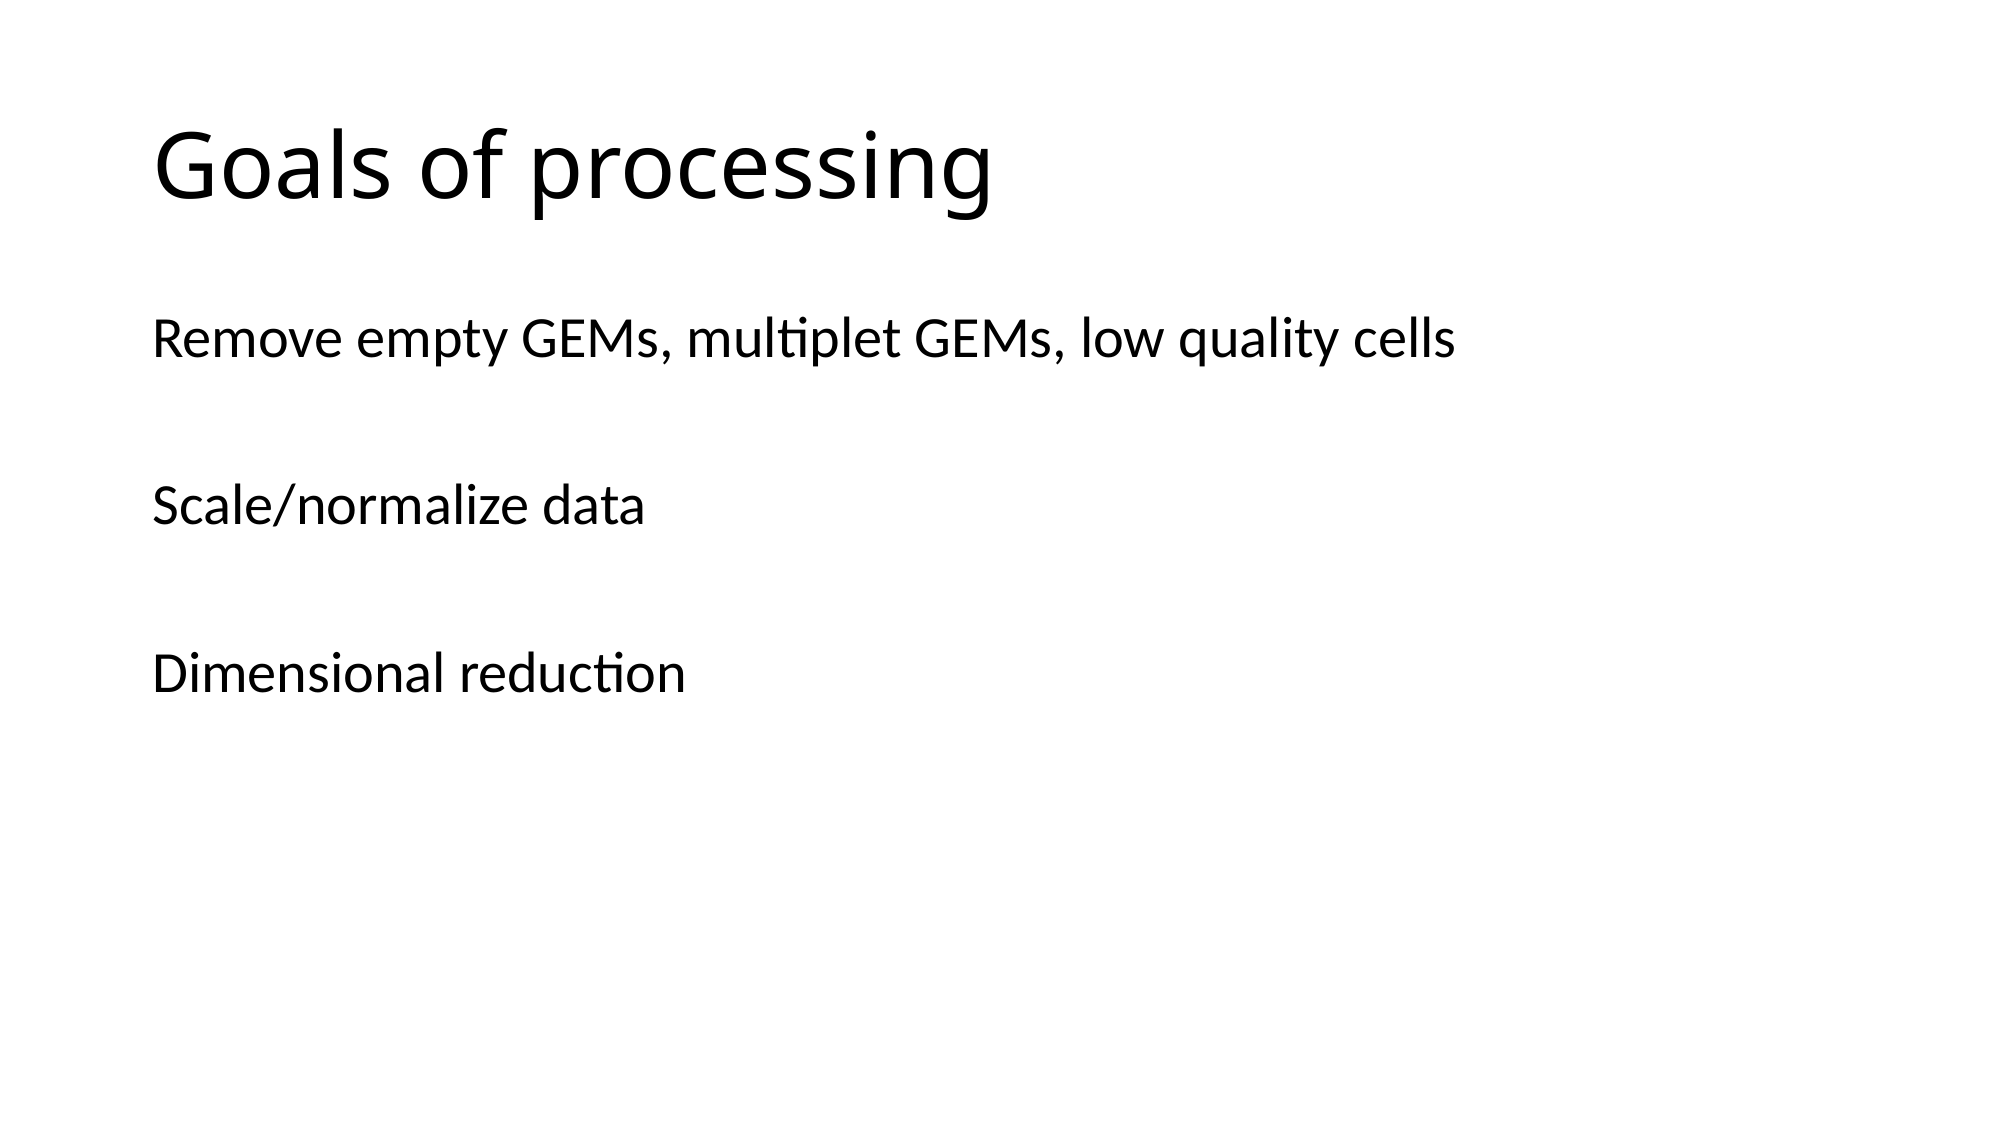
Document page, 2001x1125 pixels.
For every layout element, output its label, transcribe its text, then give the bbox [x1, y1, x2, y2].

list Remove empty GEMs, multiplet GEMs, low quality cells Scale/normalize data Dimensional reduction [137, 299, 1863, 1014]
title Goals of processing [137, 59, 1863, 278]
